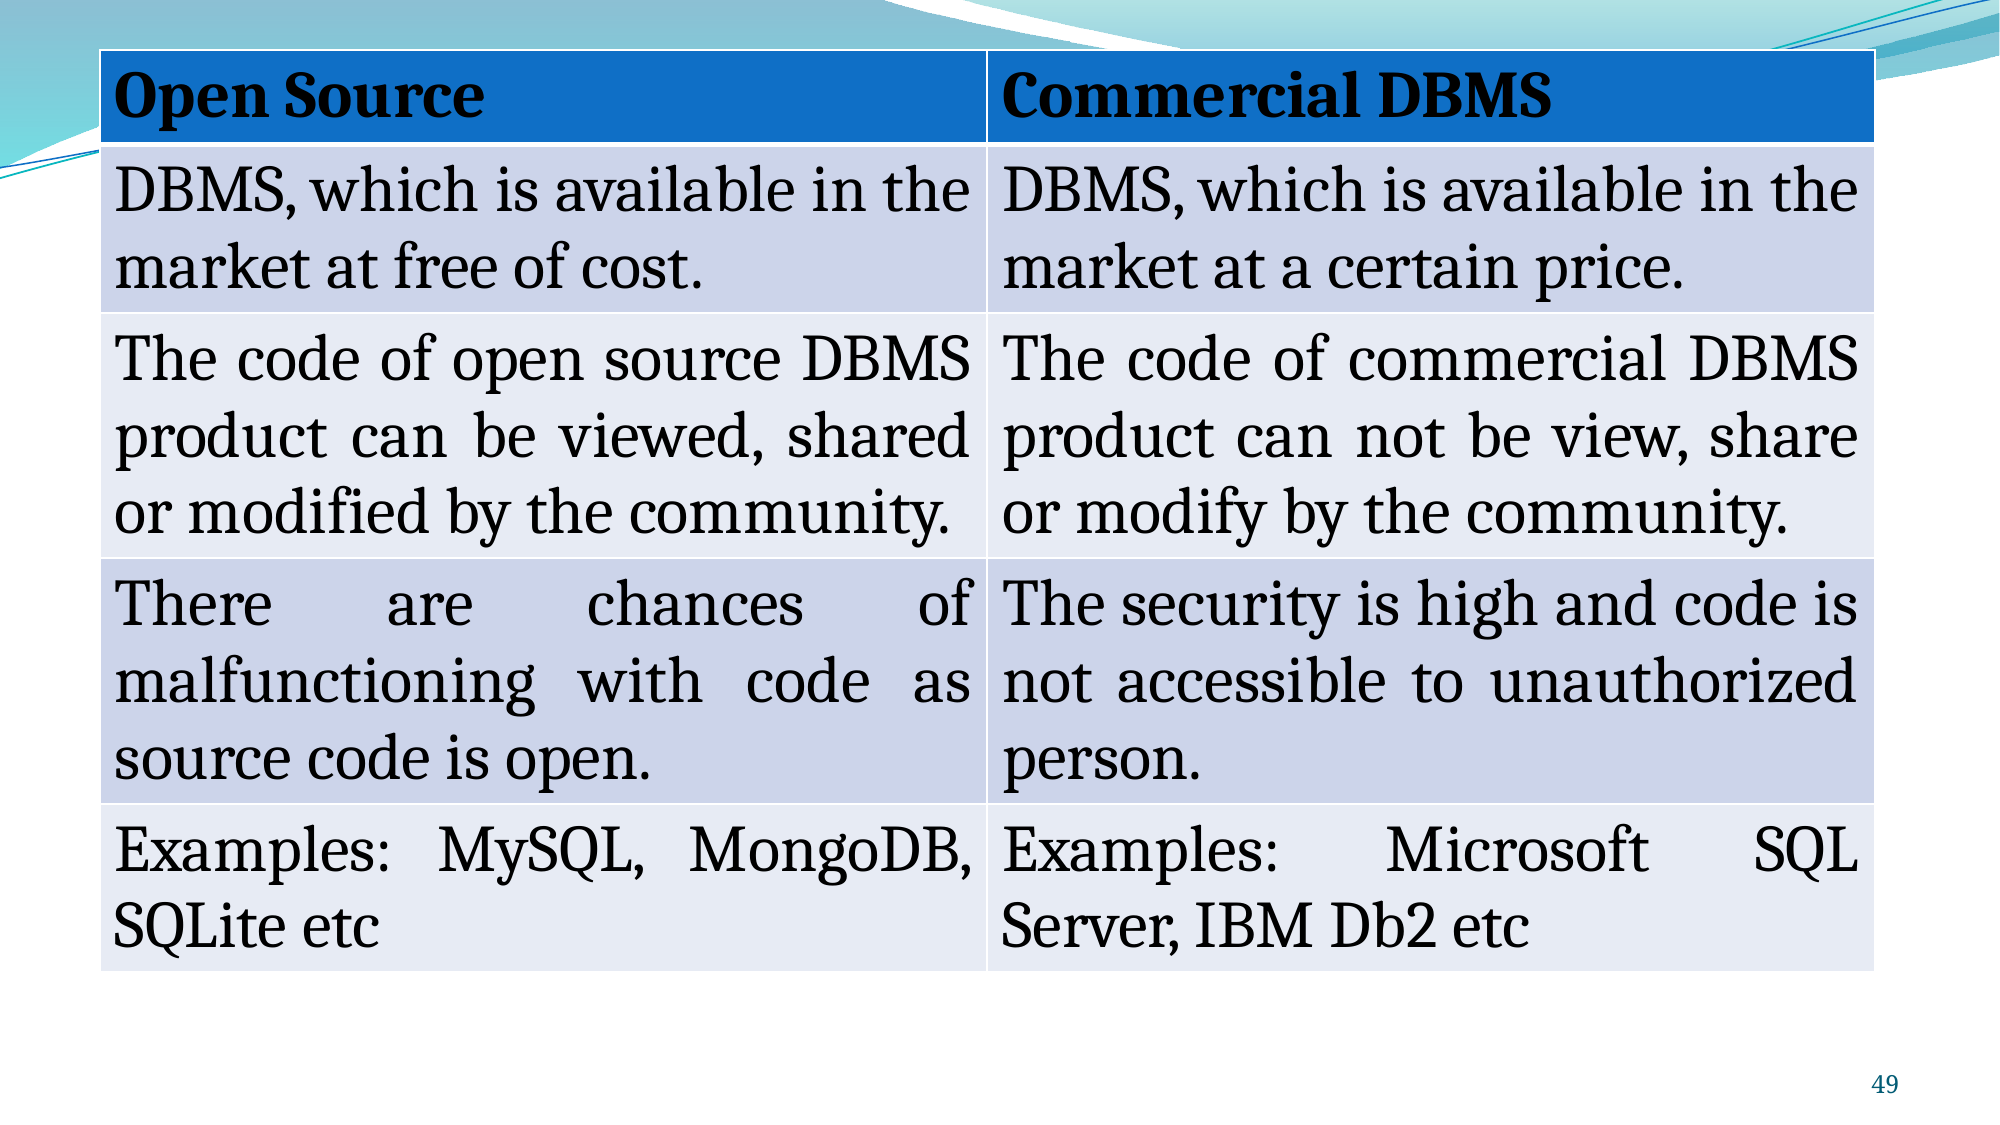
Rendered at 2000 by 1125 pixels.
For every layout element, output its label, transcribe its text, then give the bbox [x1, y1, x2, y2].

table_header Open Source [101, 51, 986, 142]
table_cell Examples: MySQL, MongoDB, SQLite etc [101, 805, 986, 971]
table_cell The code of commercial DBMS product can not be view, share or modify by the community. [988, 314, 1874, 557]
table_cell There are chances of malfunctioning with code as source code is open. [101, 559, 986, 803]
table_cell The code of open source DBMS product can be viewed, shared or modified by the community. [101, 314, 986, 557]
table_cell DBMS, which is available in the market at a certain price. [988, 147, 1874, 312]
table_cell The security is high and code is not accessible to unauthorized person. [988, 559, 1874, 803]
slide_number 49 [1732, 1042, 1900, 1103]
table_header Commercial DBMS [988, 51, 1874, 142]
table_cell Examples: Microsoft SQL Server, IBM Db2 etc [988, 805, 1874, 971]
table_cell DBMS, which is available in the market at free of cost. [101, 147, 986, 312]
